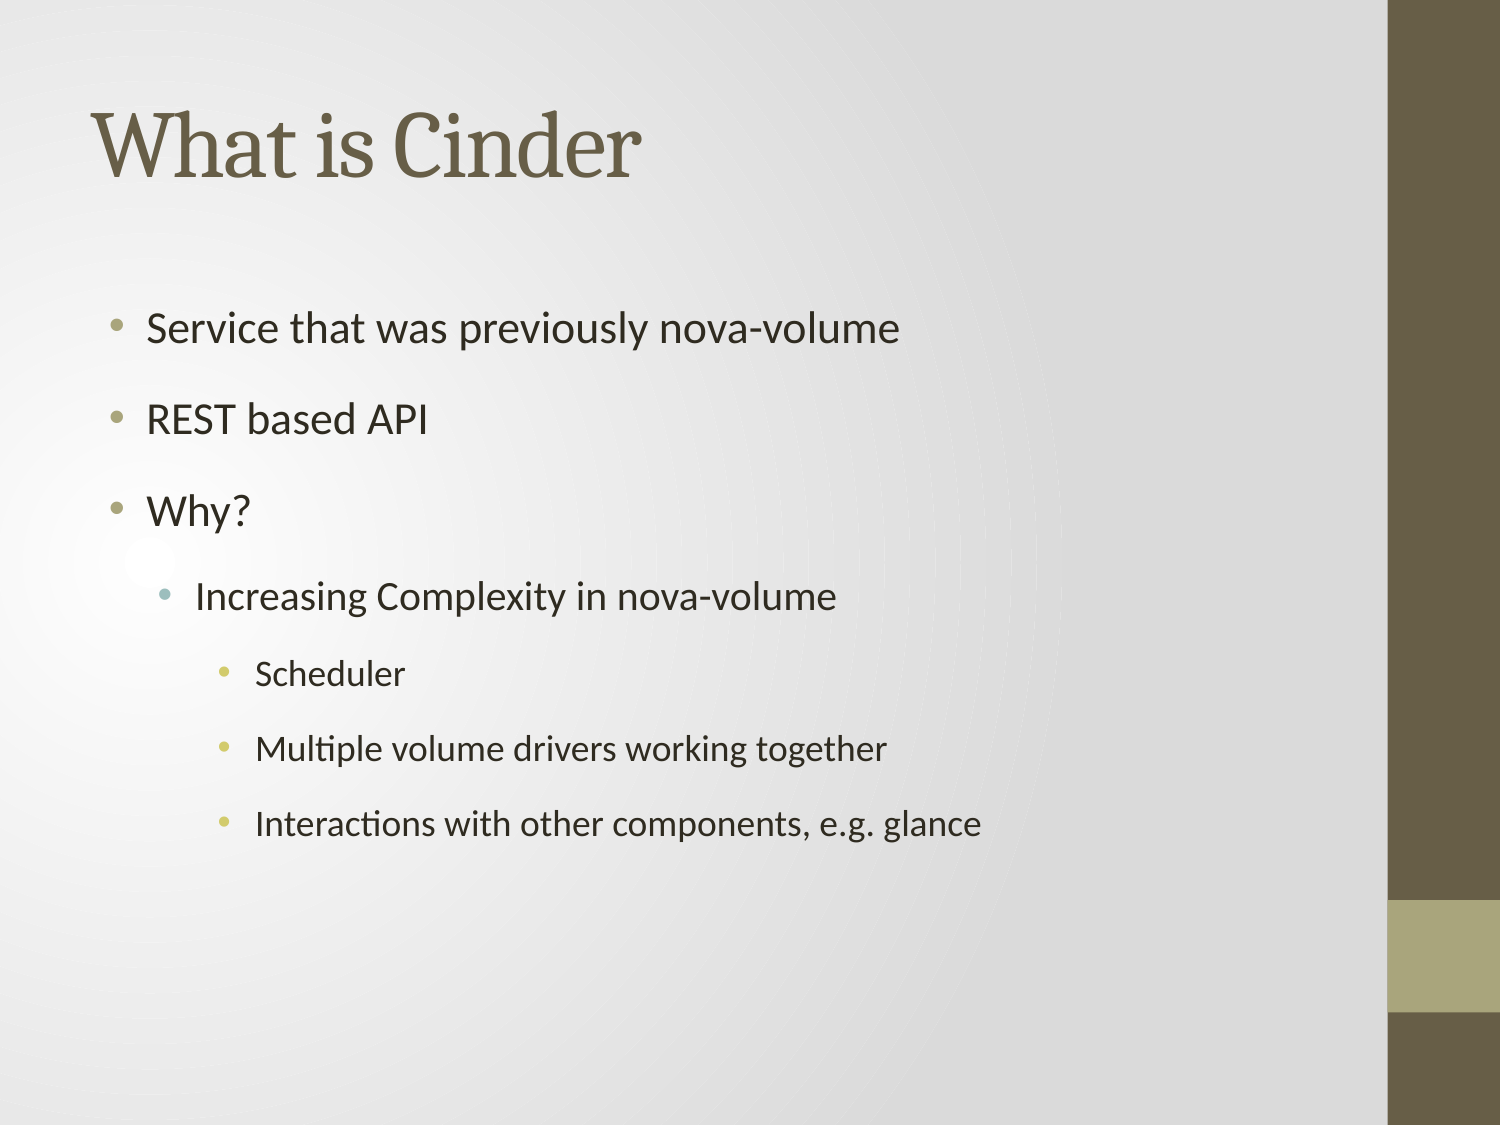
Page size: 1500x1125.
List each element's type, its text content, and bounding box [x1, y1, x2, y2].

title What is Cinder [75, 45, 1325, 233]
list Service that was previously nova-volume REST based API Why? Increasing Complexity in nova-volume Scheduler Multiple volume drivers working together Interactions with other components, e.g. glance [75, 262, 1325, 1050]
